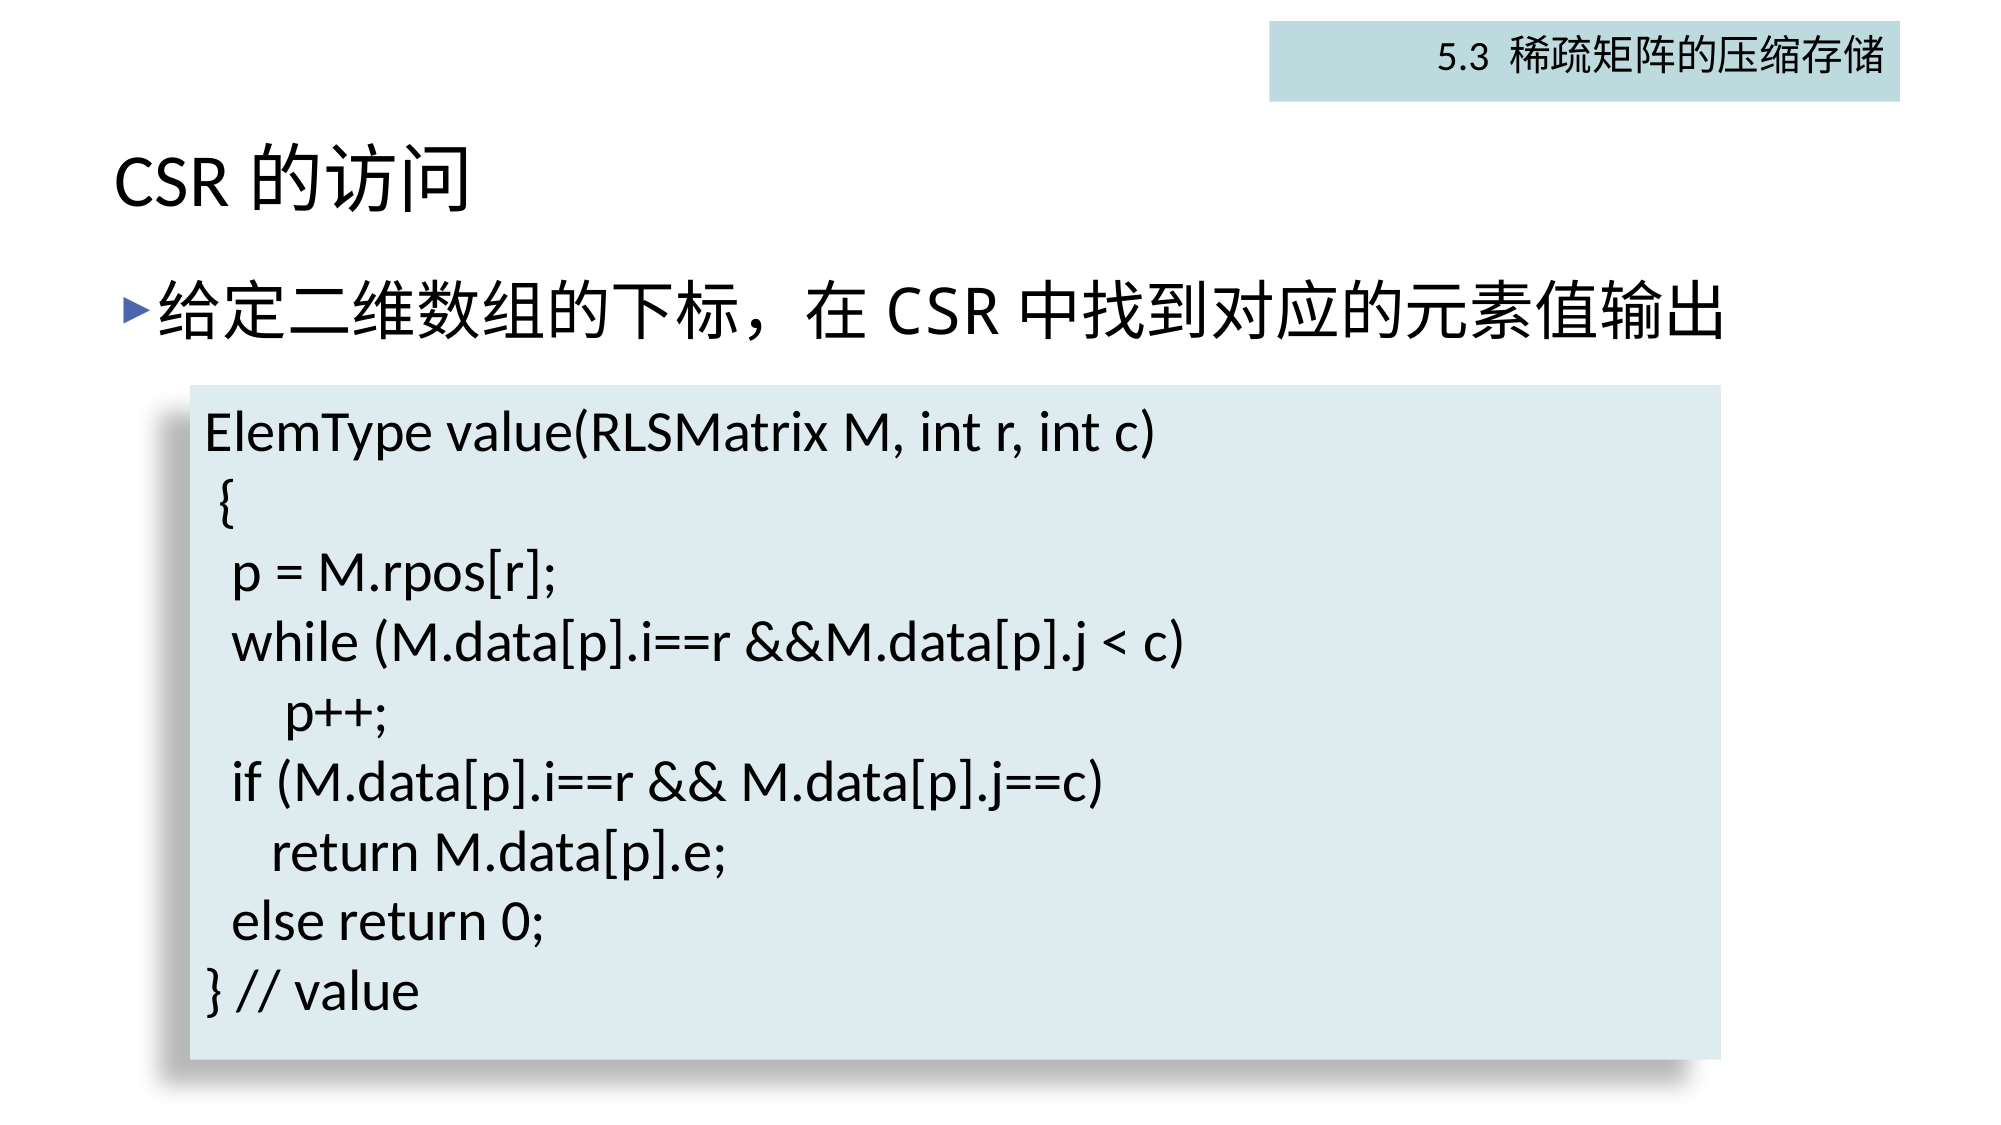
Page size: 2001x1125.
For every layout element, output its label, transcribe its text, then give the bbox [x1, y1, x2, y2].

title CSR的访问 [99, 120, 1900, 233]
text_box ElemType value(RLSMatrix M, int r, int c) { p = M.rpos[r]; while (M.data[p].i==r &&M.data[p].j < c) p++; if (M.data[p].i==r && M.data[p].j==c) return M.data[p].e; else return 0; } // value [188, 383, 1723, 1062]
list 给定二维数组的下标，在CSR中找到对应的元素值输出 [99, 262, 1900, 356]
list 5.3 稀疏矩阵的压缩存储 [1269, 21, 1900, 102]
